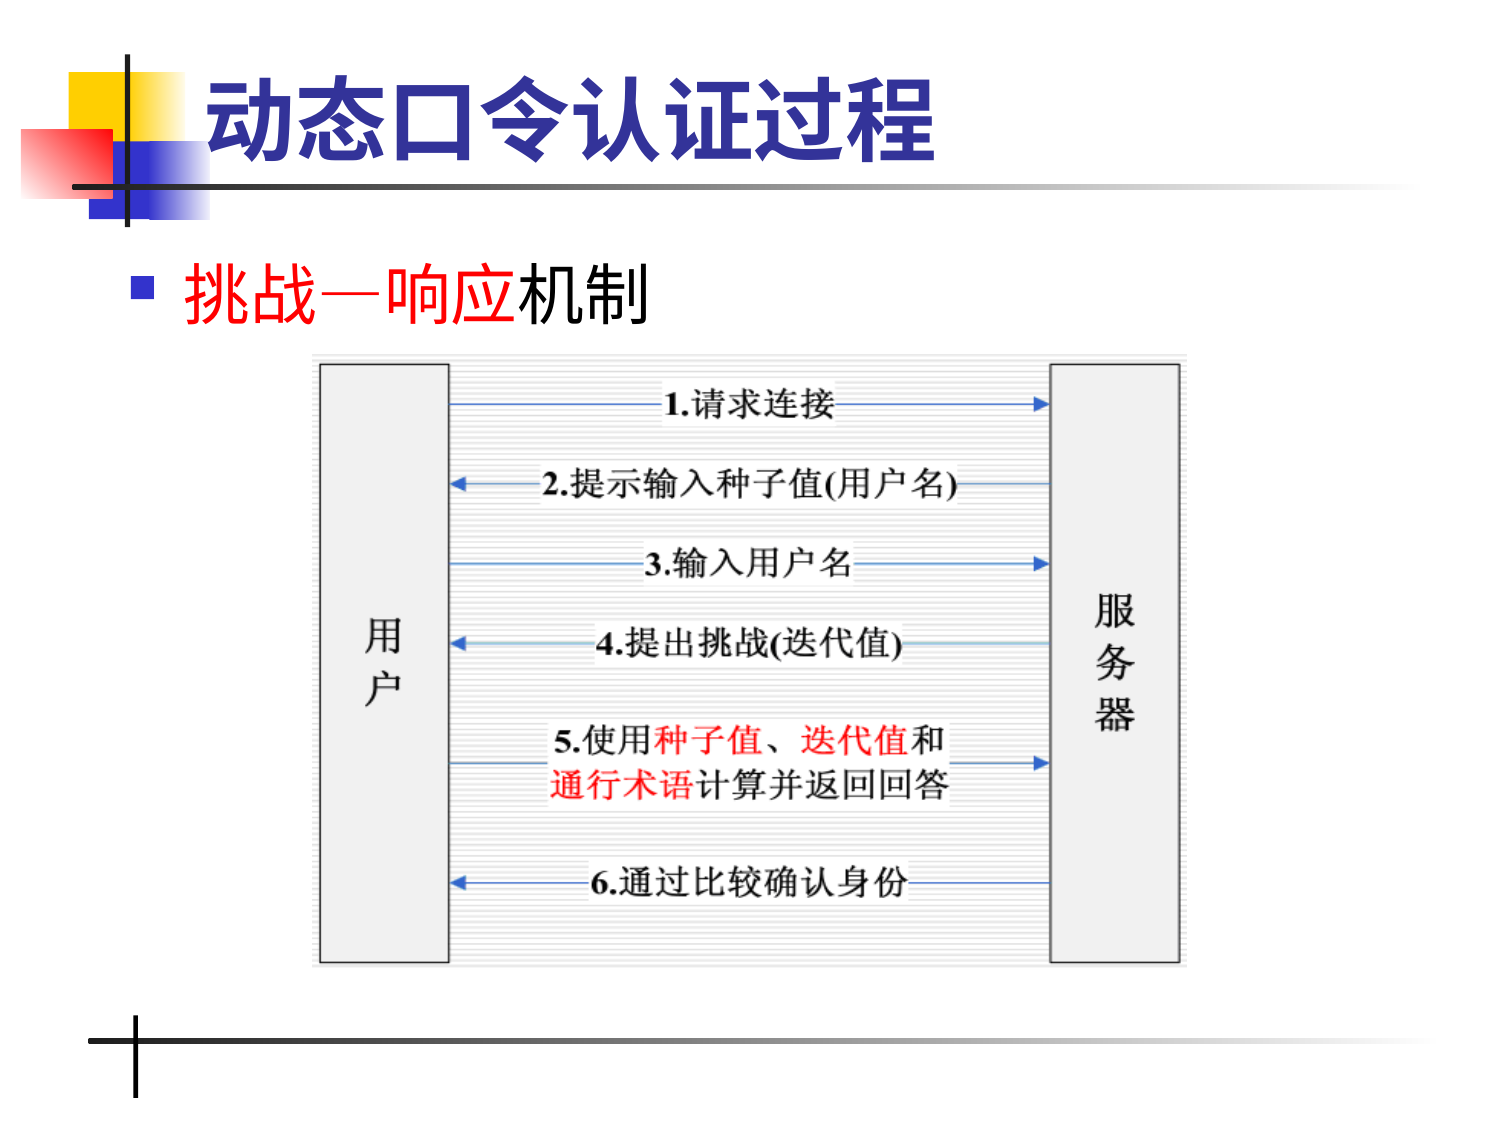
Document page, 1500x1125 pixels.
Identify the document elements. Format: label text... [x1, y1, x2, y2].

picture [312, 353, 1188, 969]
list 挑战—响应机制 [112, 231, 1388, 907]
title 动态口令认证过程 [188, 23, 1468, 181]
